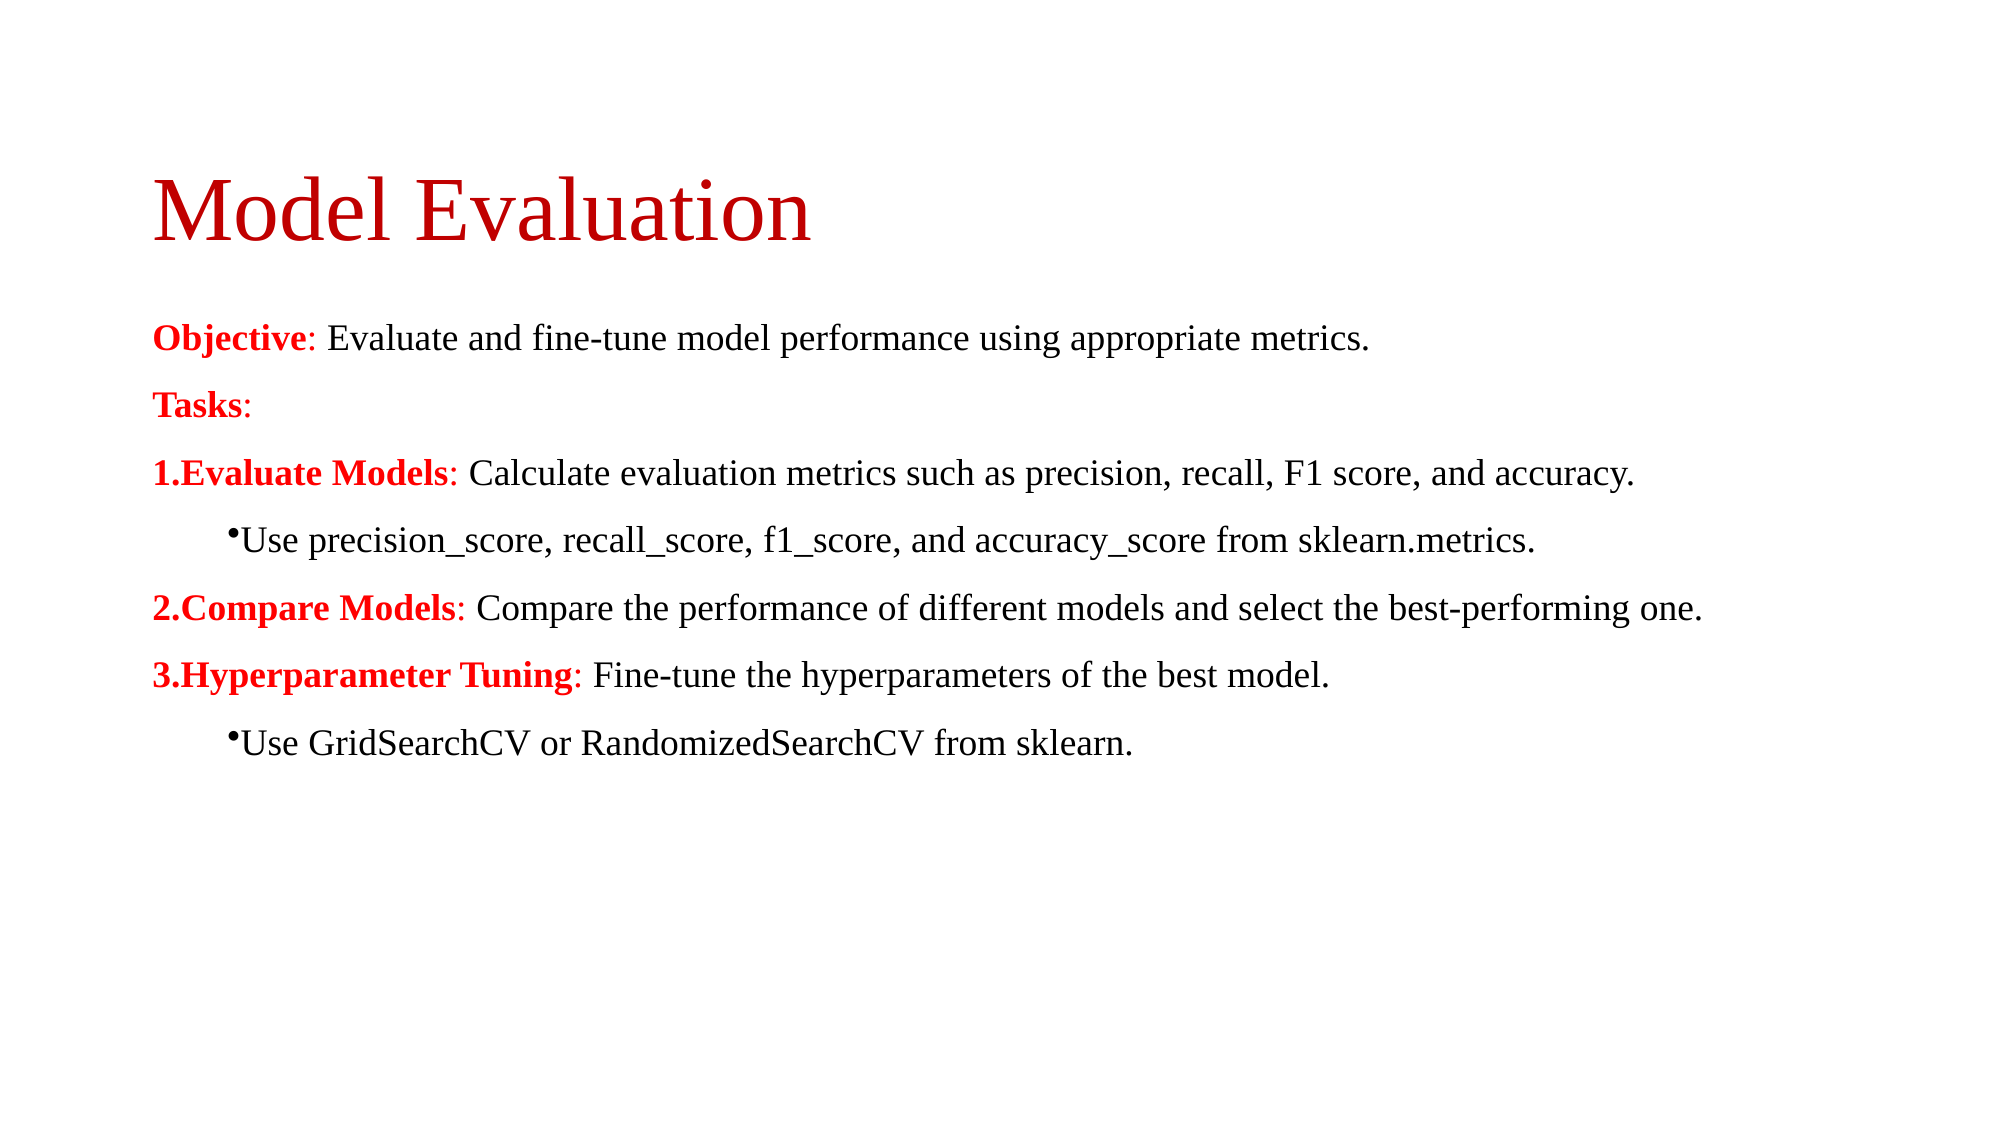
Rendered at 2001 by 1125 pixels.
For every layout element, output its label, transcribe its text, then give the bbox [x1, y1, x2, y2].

title Model Evaluation [137, 101, 1863, 320]
list Objective: Evaluate and fine-tune model performance using appropriate metrics. Tasks: Evaluate Models: Calculate evaluation metrics such as precision, recall, F1 score, and accuracy. Use precision_score, recall_score, f1_score, and accuracy_score from sklearn.metrics. Compare Models: Compare the performance of different models and select the best-performing one. Hyperparameter Tuning: Fine-tune the hyperparameters of the best model. Use GridSearchCV or RandomizedSearchCV from sklearn. [137, 234, 1732, 887]
